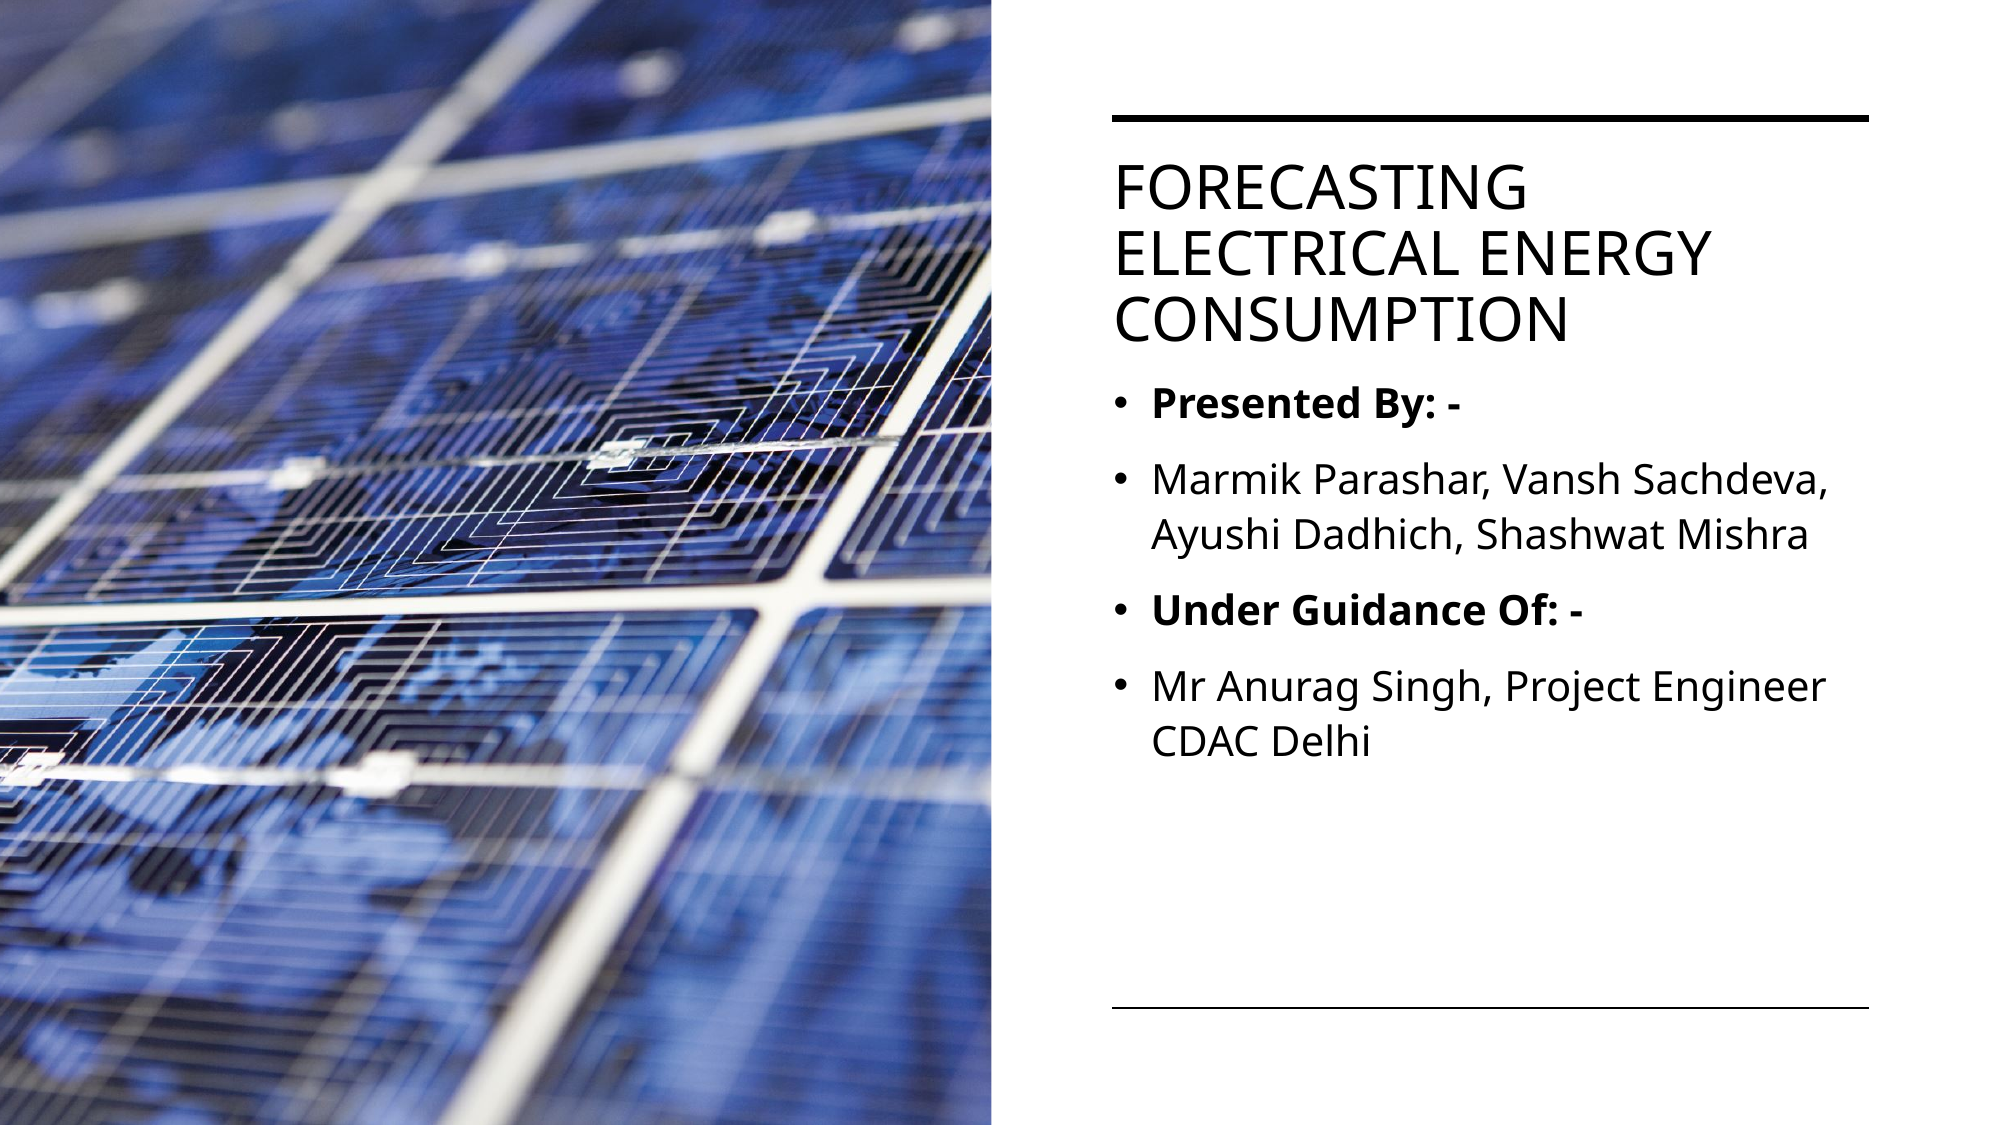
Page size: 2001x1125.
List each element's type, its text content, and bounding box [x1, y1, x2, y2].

subtitle Presented By: - Marmik Parashar, Vansh Sachdeva, Ayushi Dadhich, Shashwat Mishra Under Guidance Of: - Mr Anurag Singh, Project Engineer CDAC Delhi [1098, 364, 1886, 978]
title Forecasting Electrical Energy Consumption [1098, 149, 1886, 364]
text_box [992, 0, 2000, 1125]
picture [0, 0, 992, 1125]
